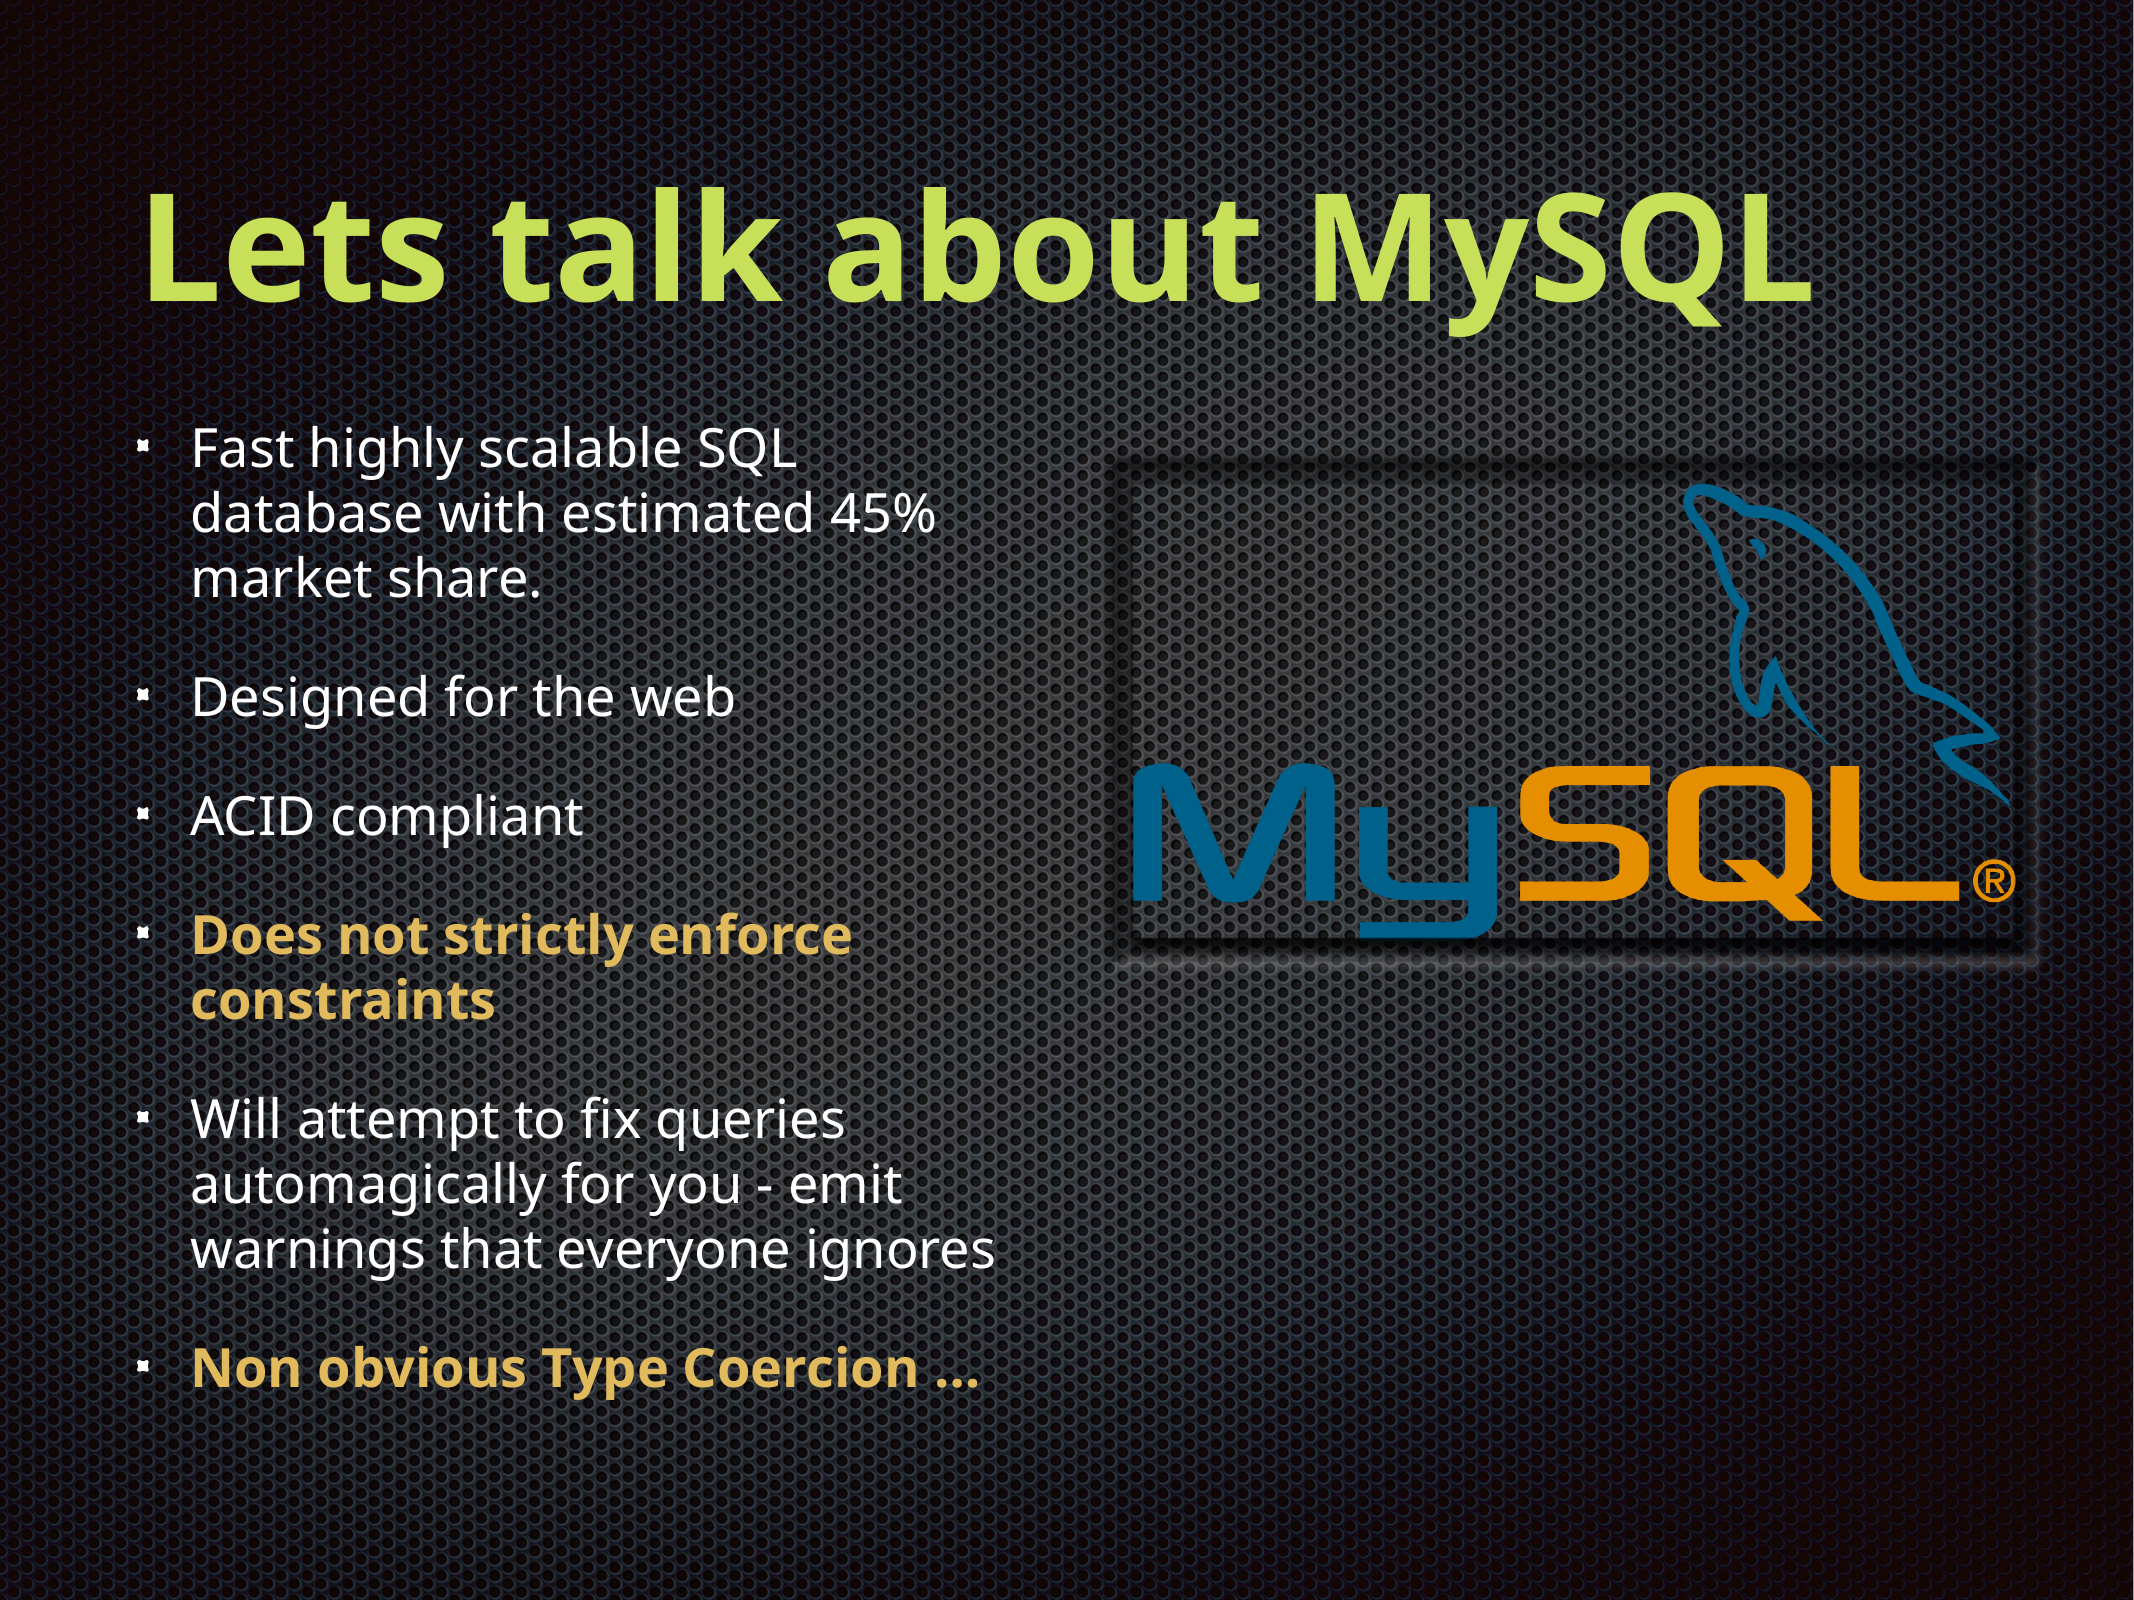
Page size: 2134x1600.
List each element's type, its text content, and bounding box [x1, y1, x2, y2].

picture [0, 0, 2134, 1600]
title Lets talk about MySQL [128, 41, 2005, 443]
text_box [1100, 451, 2049, 977]
list Fast highly scalable SQL database with estimated 45% market share. Designed for the web ACID compliant Does not strictly enforce constraints Will attempt to fix queries automagically for you - emit warnings that everyone ignores Non obvious Type Coercion … [128, 419, 1020, 1393]
